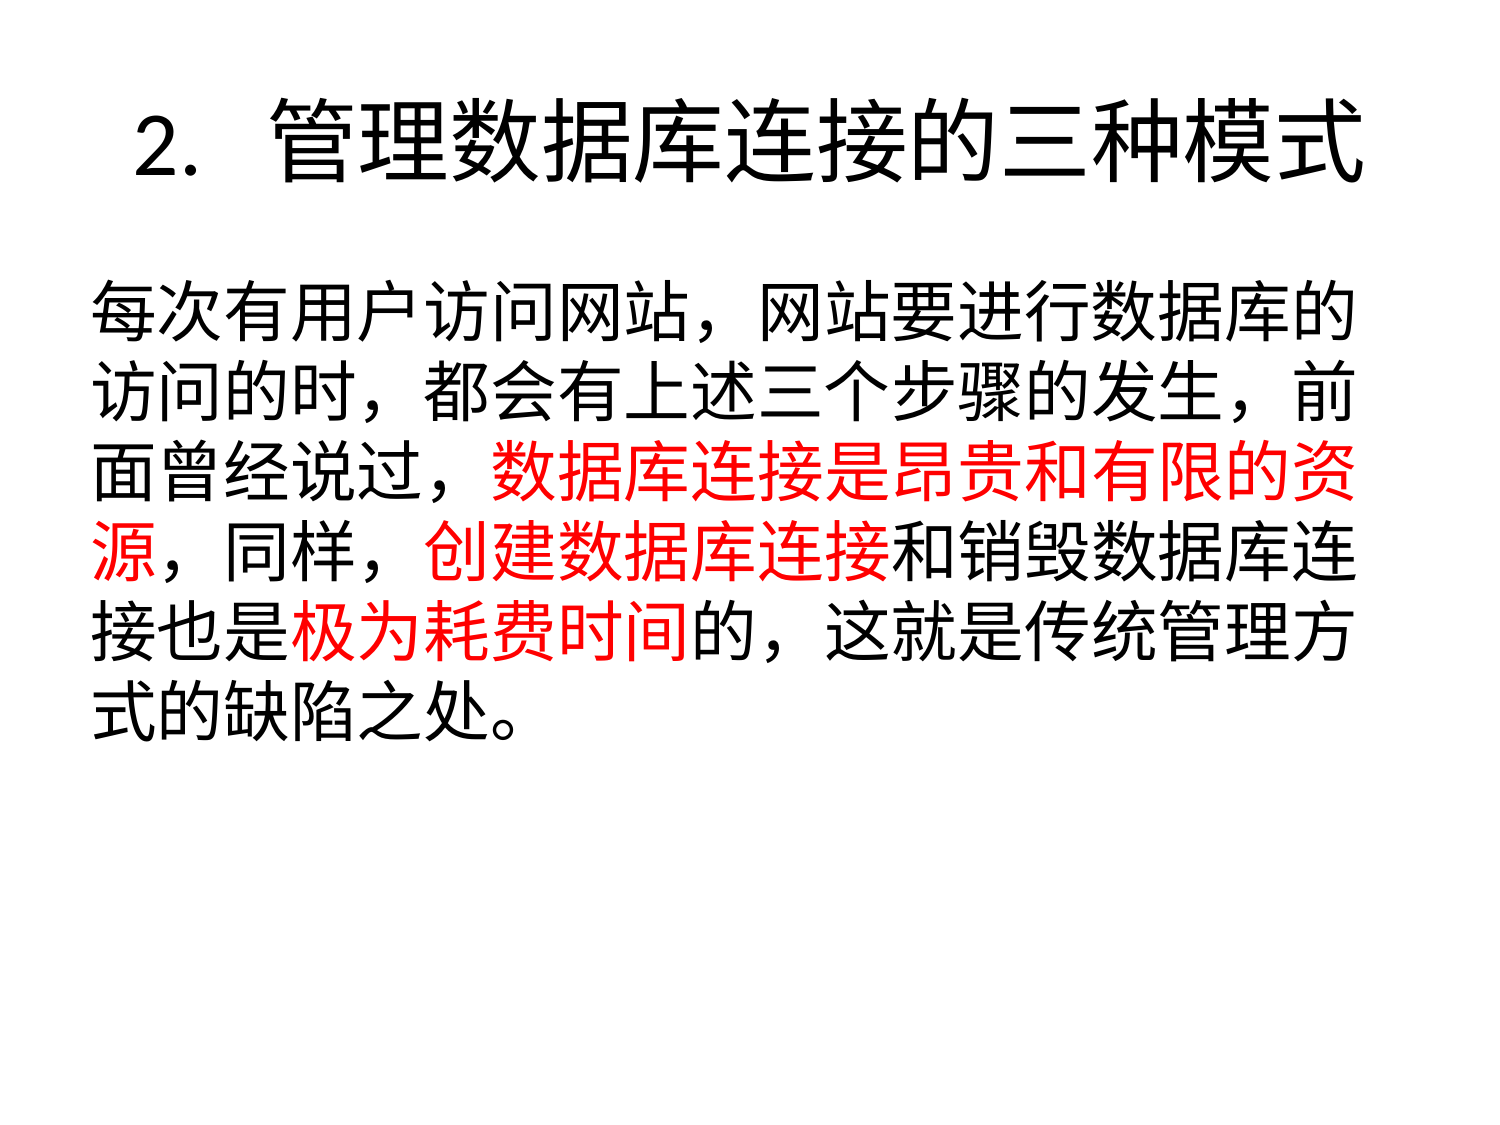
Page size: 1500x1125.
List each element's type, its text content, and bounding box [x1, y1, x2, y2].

list 每次有用户访问网站，网站要进行数据库的访问的时，都会有上述三个步骤的发生，前面曾经说过，数据库连接是昂贵和有限的资源，同样，创建数据库连接和销毁数据库连接也是极为耗费时间的，这就是传统管理方式的缺陷之处。 [75, 262, 1425, 1005]
title 2. 管理数据库连接的三种模式 [75, 45, 1425, 233]
